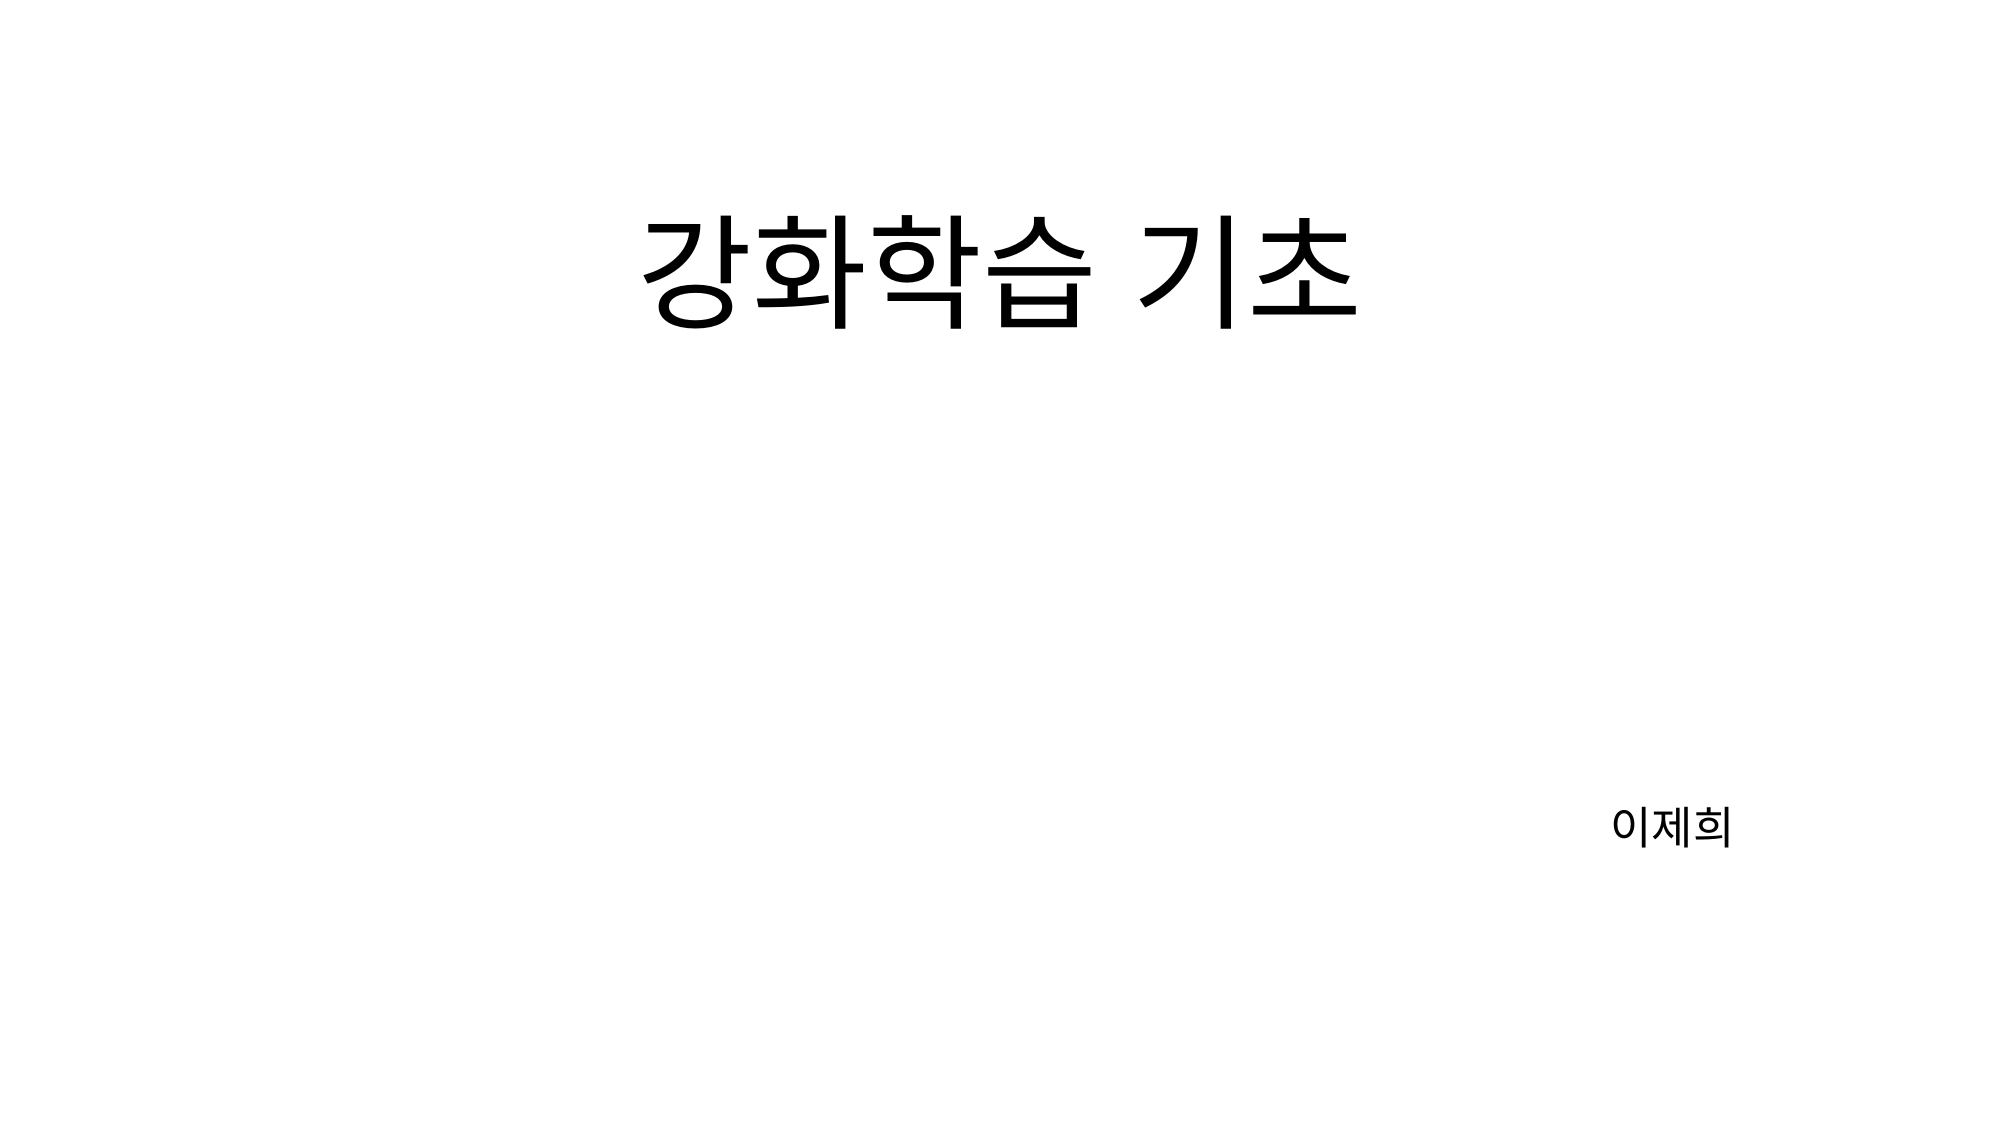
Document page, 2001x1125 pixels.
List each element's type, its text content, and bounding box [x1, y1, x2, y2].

subtitle 이제희 [249, 590, 1750, 863]
title 강화학습 기초 [249, 108, 1750, 355]
